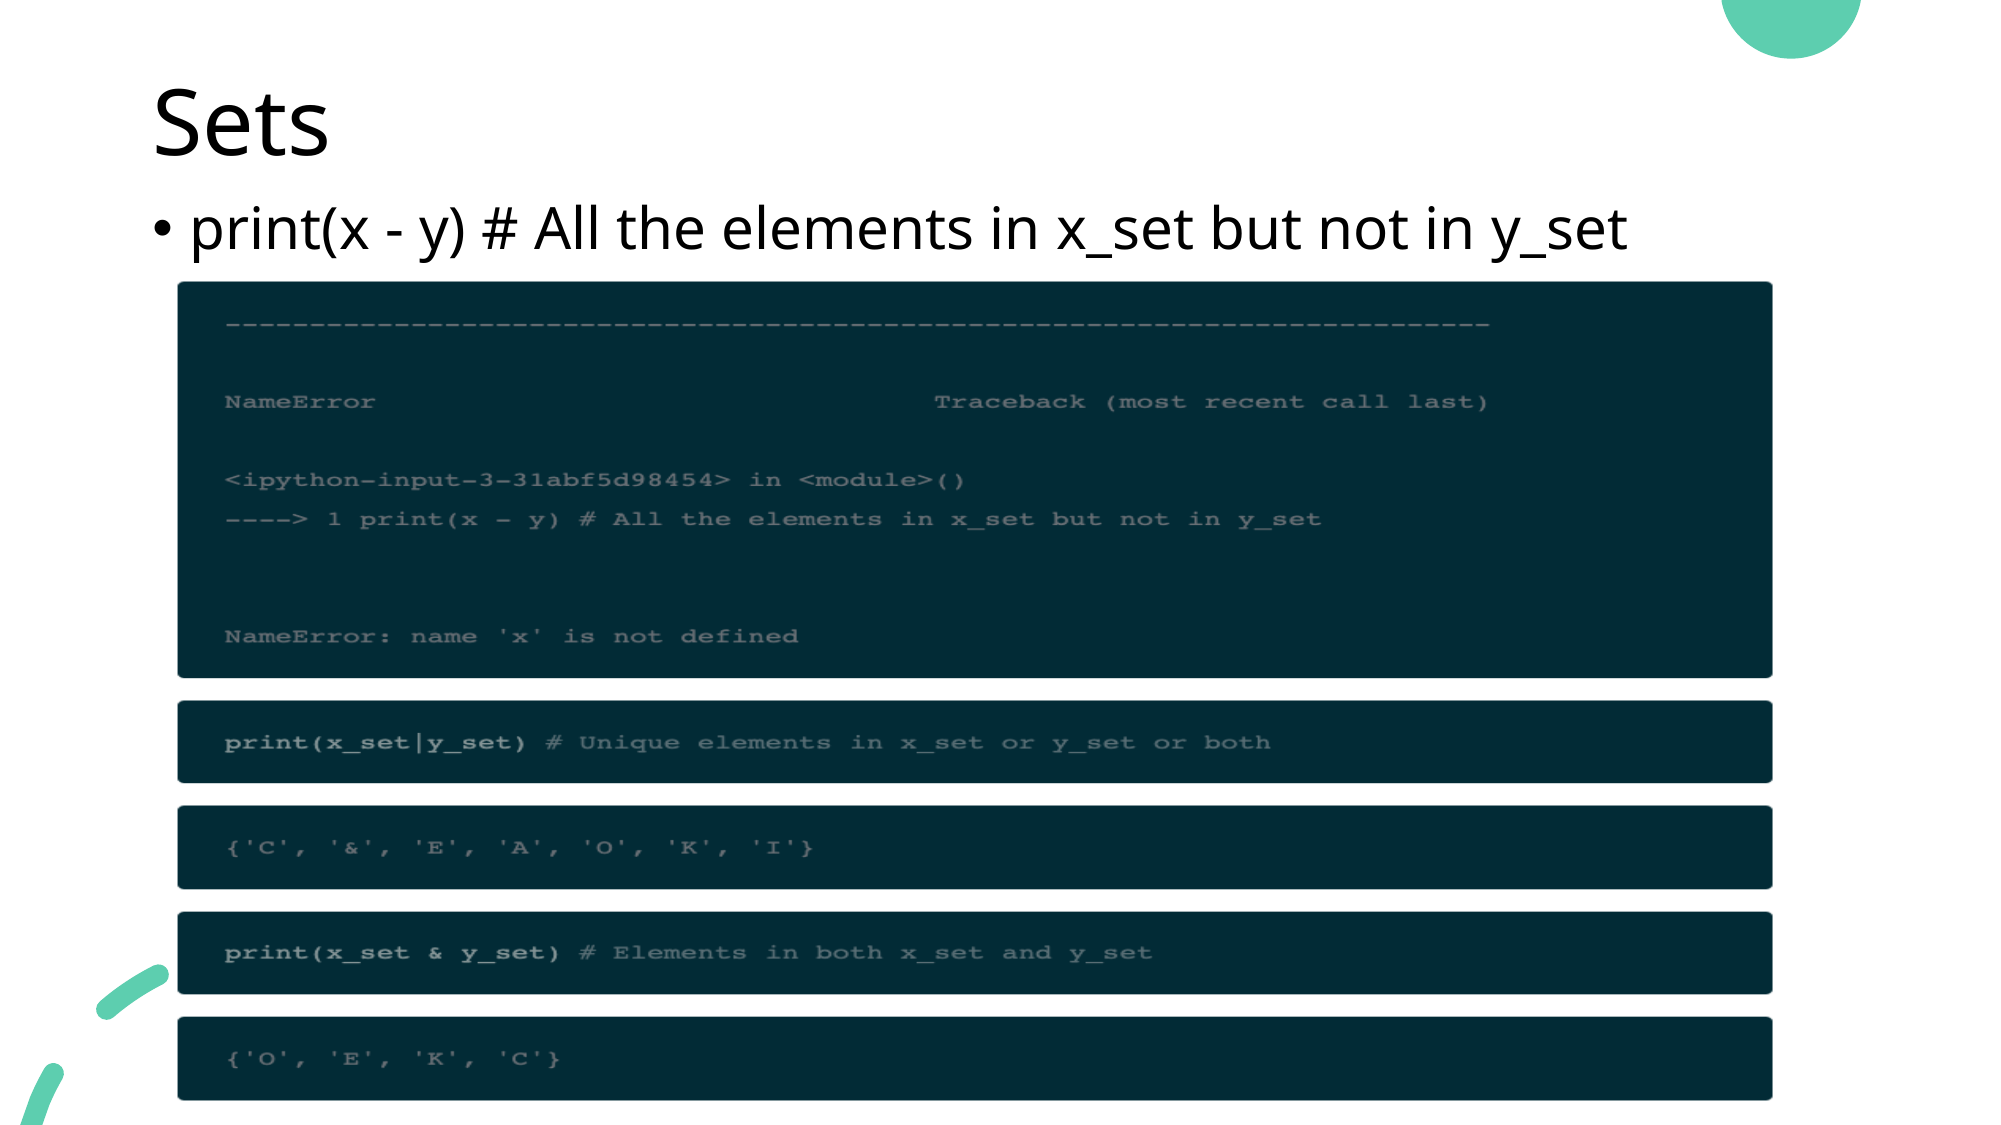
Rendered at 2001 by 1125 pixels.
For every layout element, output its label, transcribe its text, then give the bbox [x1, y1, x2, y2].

list print(x - y) # All the elements in x_set but not in y_set [137, 192, 1863, 826]
title Sets [137, 59, 1863, 192]
picture [170, 276, 1776, 1105]
